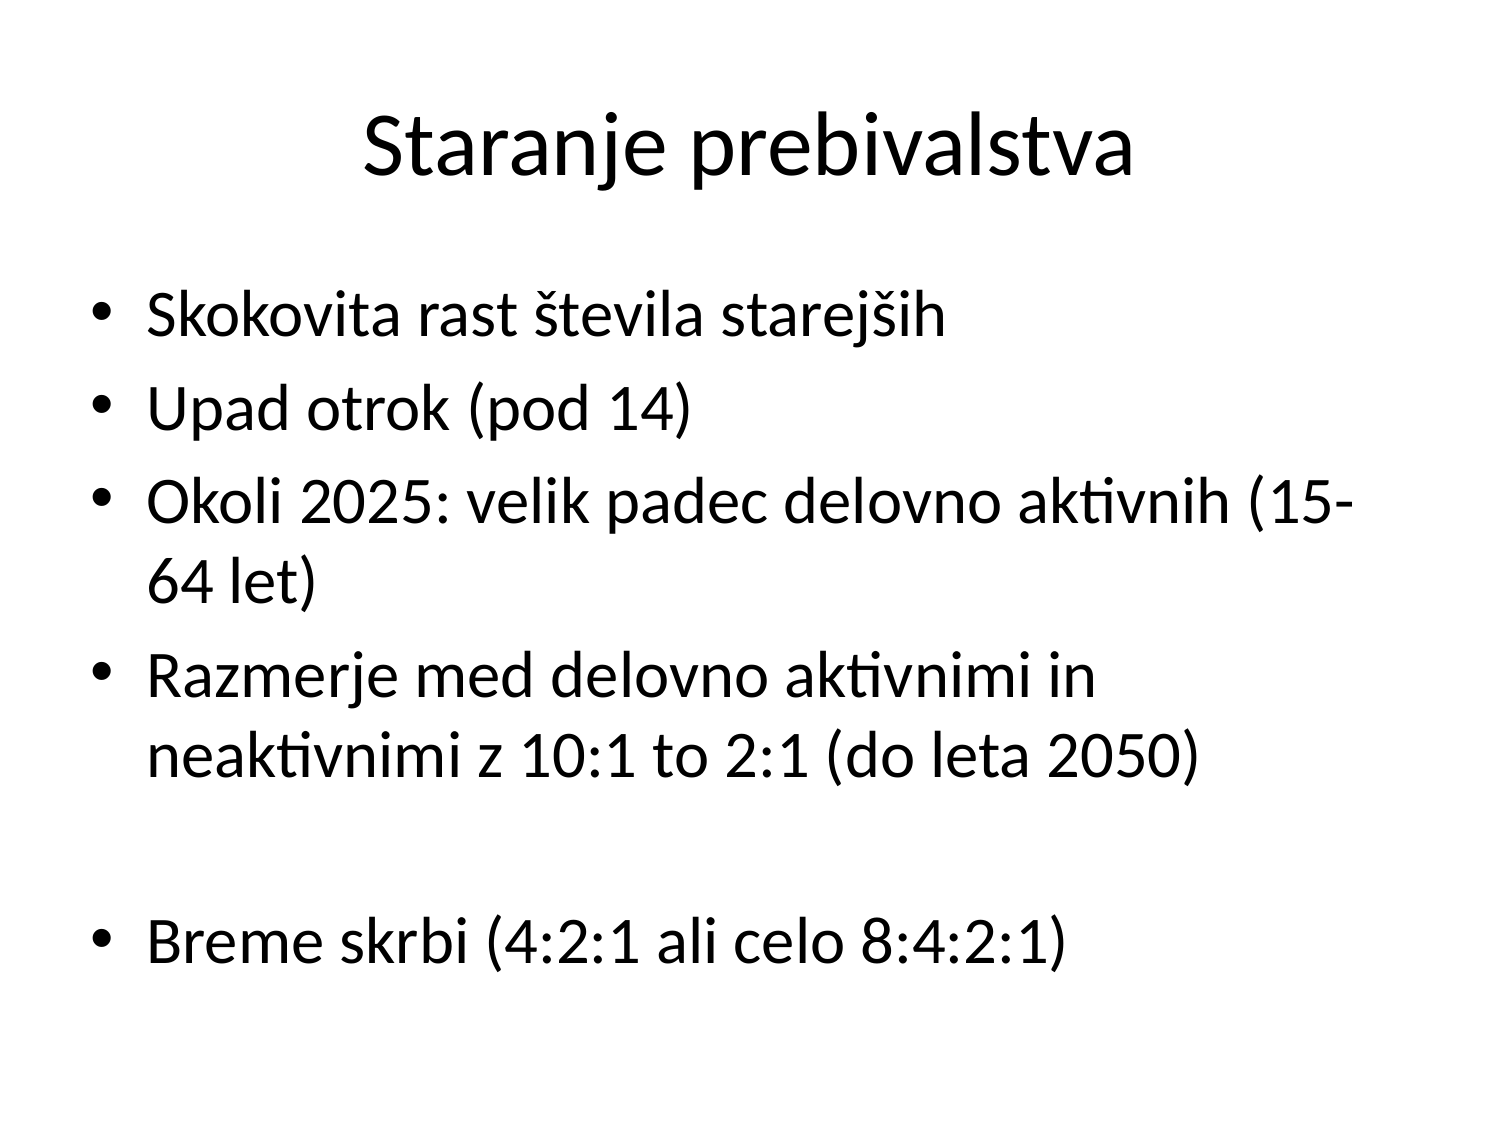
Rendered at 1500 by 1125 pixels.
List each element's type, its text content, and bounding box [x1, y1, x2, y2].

title Staranje prebivalstva [75, 45, 1425, 233]
list Skokovita rast števila starejših Upad otrok (pod 14) Okoli 2025: velik padec delovno aktivnih (15-64 let) Razmerje med delovno aktivnimi in neaktivnimi z 10:1 to 2:1 (do leta 2050) Breme skrbi (4:2:1 ali celo 8:4:2:1) [75, 262, 1425, 1005]
